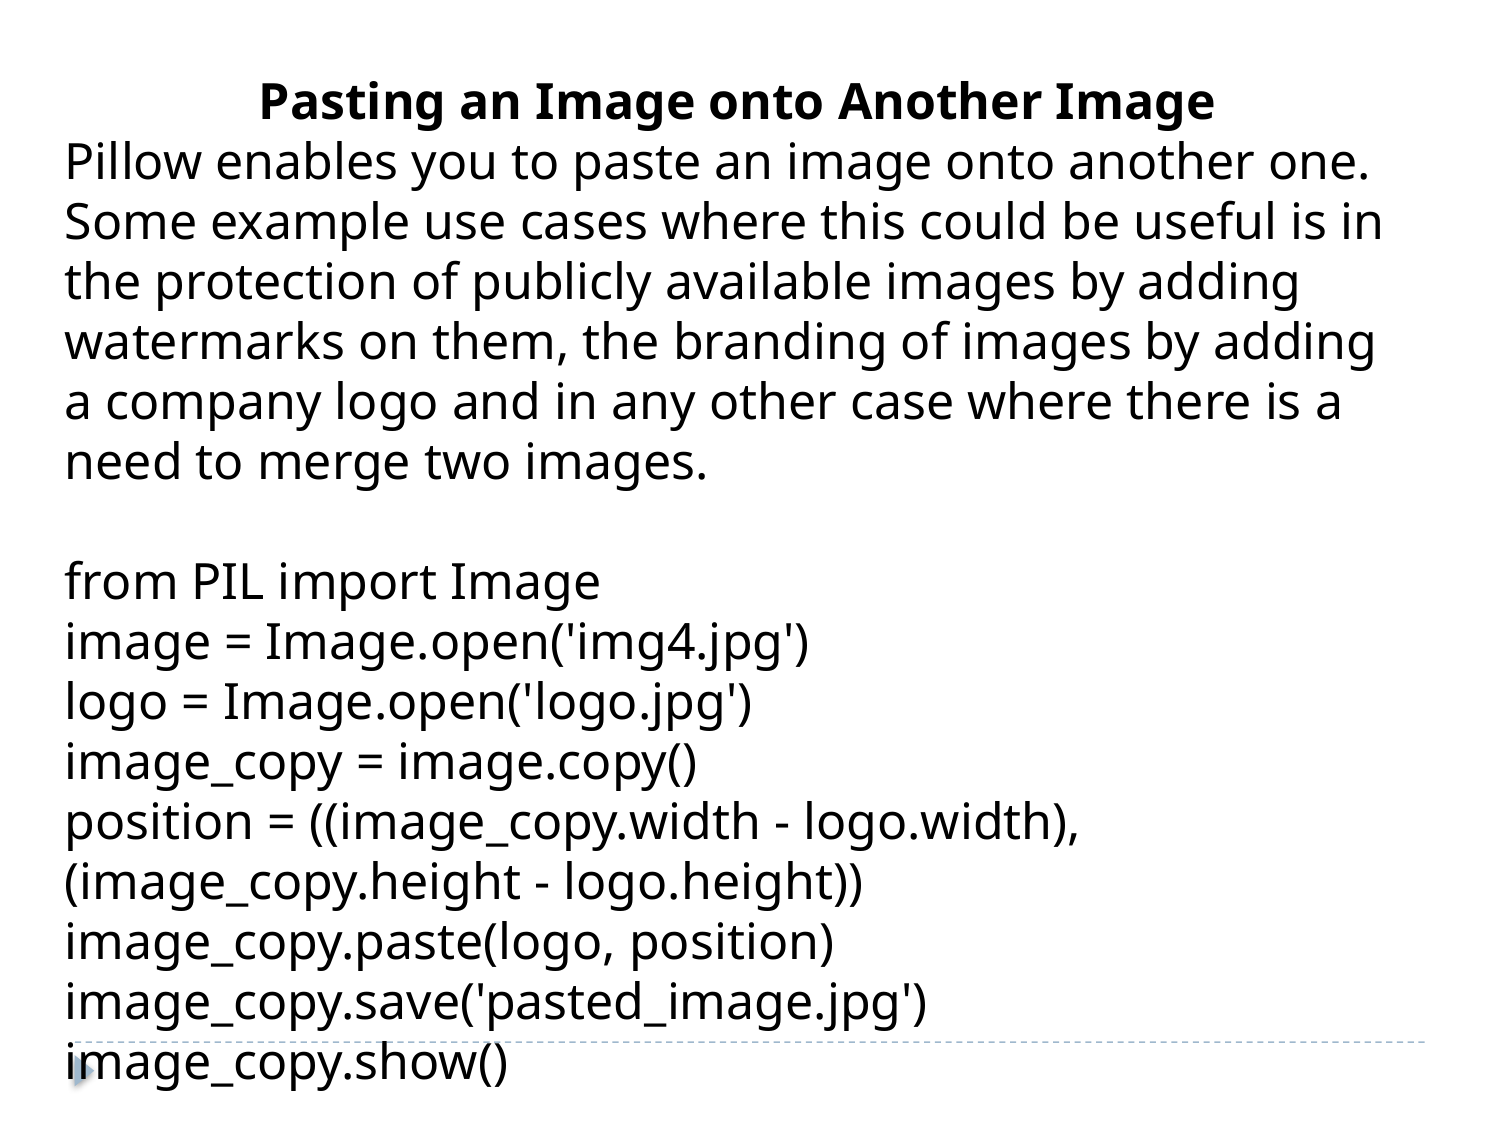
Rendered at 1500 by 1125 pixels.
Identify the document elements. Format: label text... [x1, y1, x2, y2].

text_box Pasting an Image onto Another Image Pillow enables you to paste an image onto another one. Some example use cases where this could be useful is in the protection of publicly available images by adding watermarks on them, the branding of images by adding a company logo and in any other case where there is a need to merge two images. from PIL import Image image = Image.open('img4.jpg') logo = Image.open('logo.jpg') image_copy = image.copy() position = ((image_copy.width - logo.width), (image_copy.height - logo.height)) image_copy.paste(logo, position) image_copy.save('pasted_image.jpg') image_copy.show() [50, 62, 1425, 1125]
